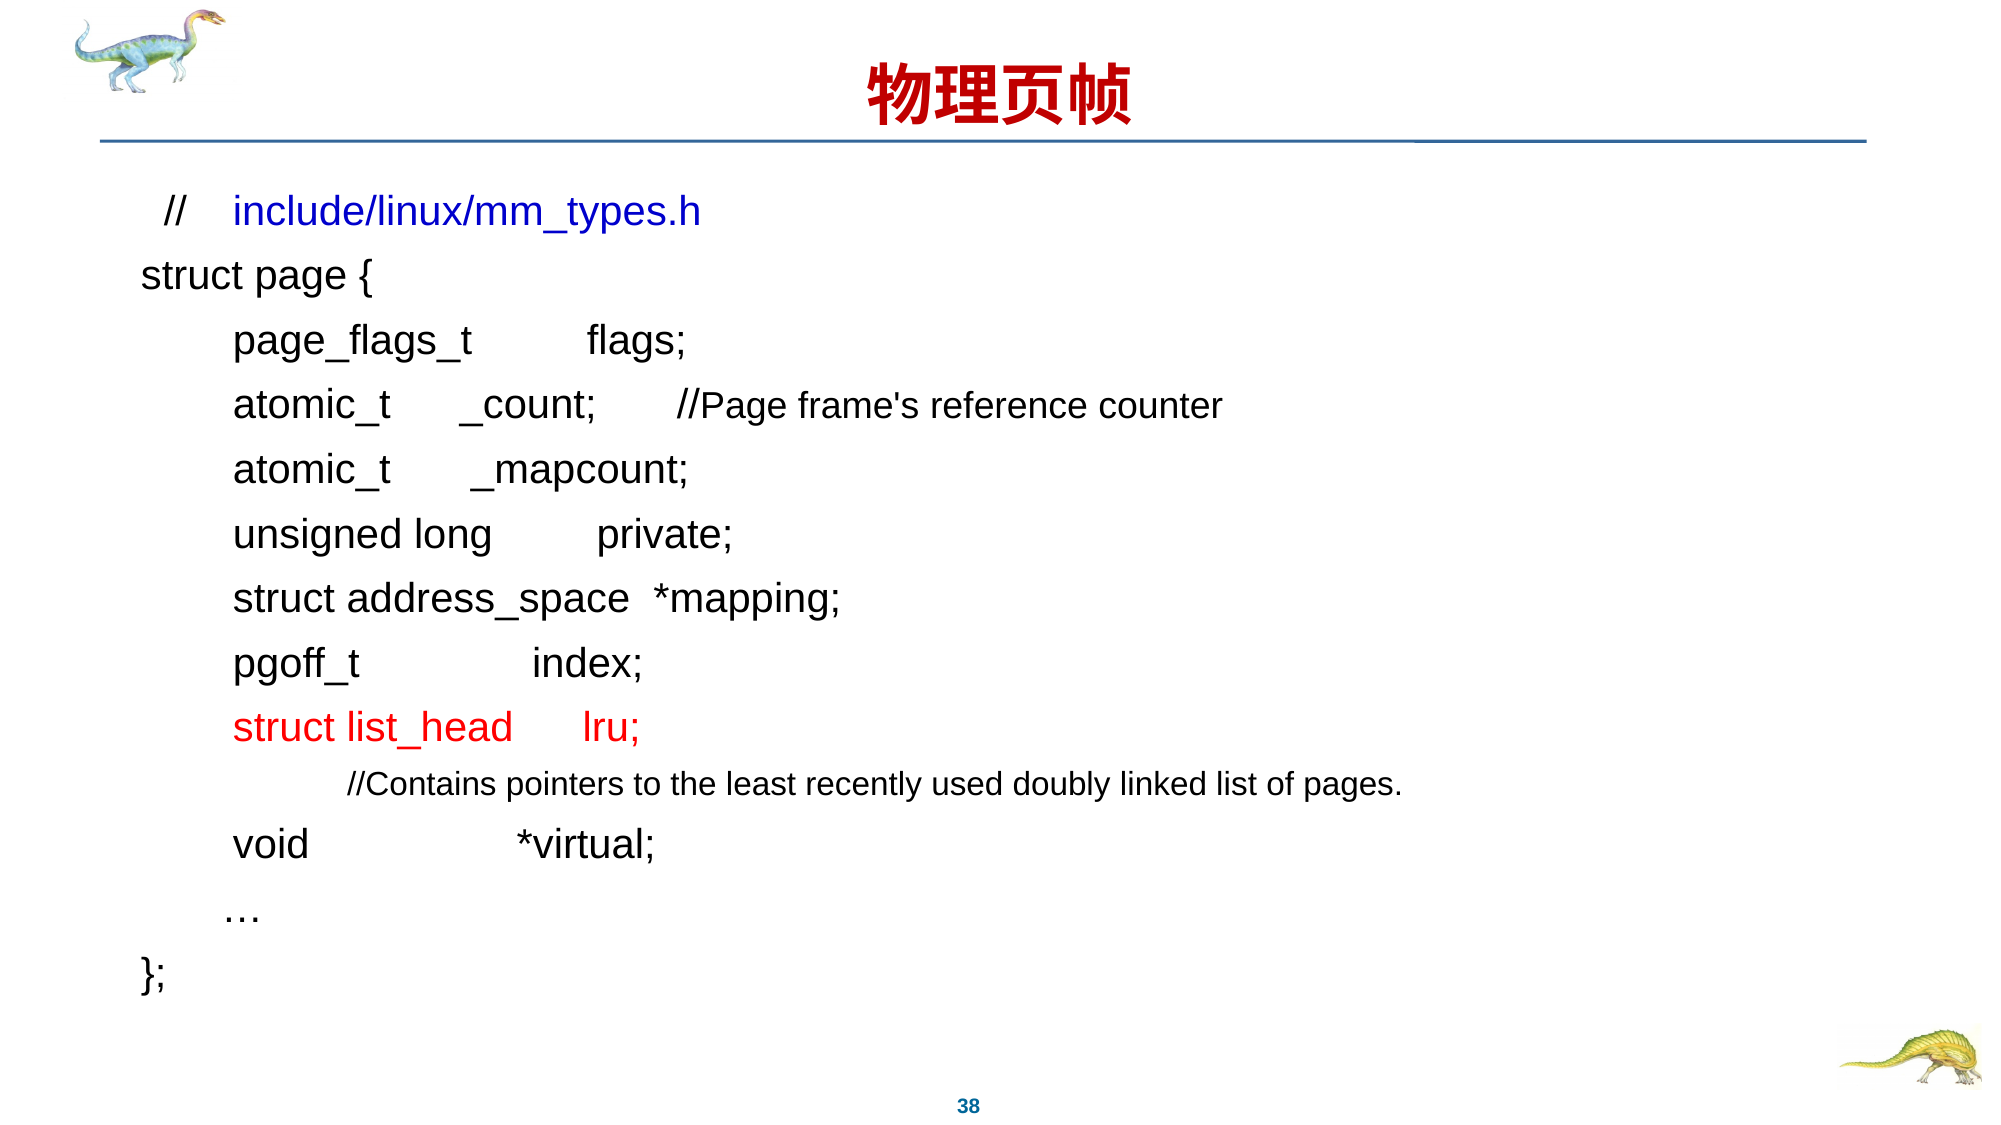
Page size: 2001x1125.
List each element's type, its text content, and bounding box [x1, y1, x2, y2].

picture [1837, 1023, 1982, 1090]
list // include/linux/mm_types.h struct page { page_flags_t flags; atomic_t _count; //Page frame's reference counter atomic_t _mapcount; unsigned long private; struct address_space *mapping; pgoff_t index; struct list_head lru; //Contains pointers to the least recently used doubly linked list of pages. void *virtual; … }; [125, 175, 1927, 1023]
title 物理页帧 [99, 45, 1901, 141]
picture [62, 0, 242, 102]
